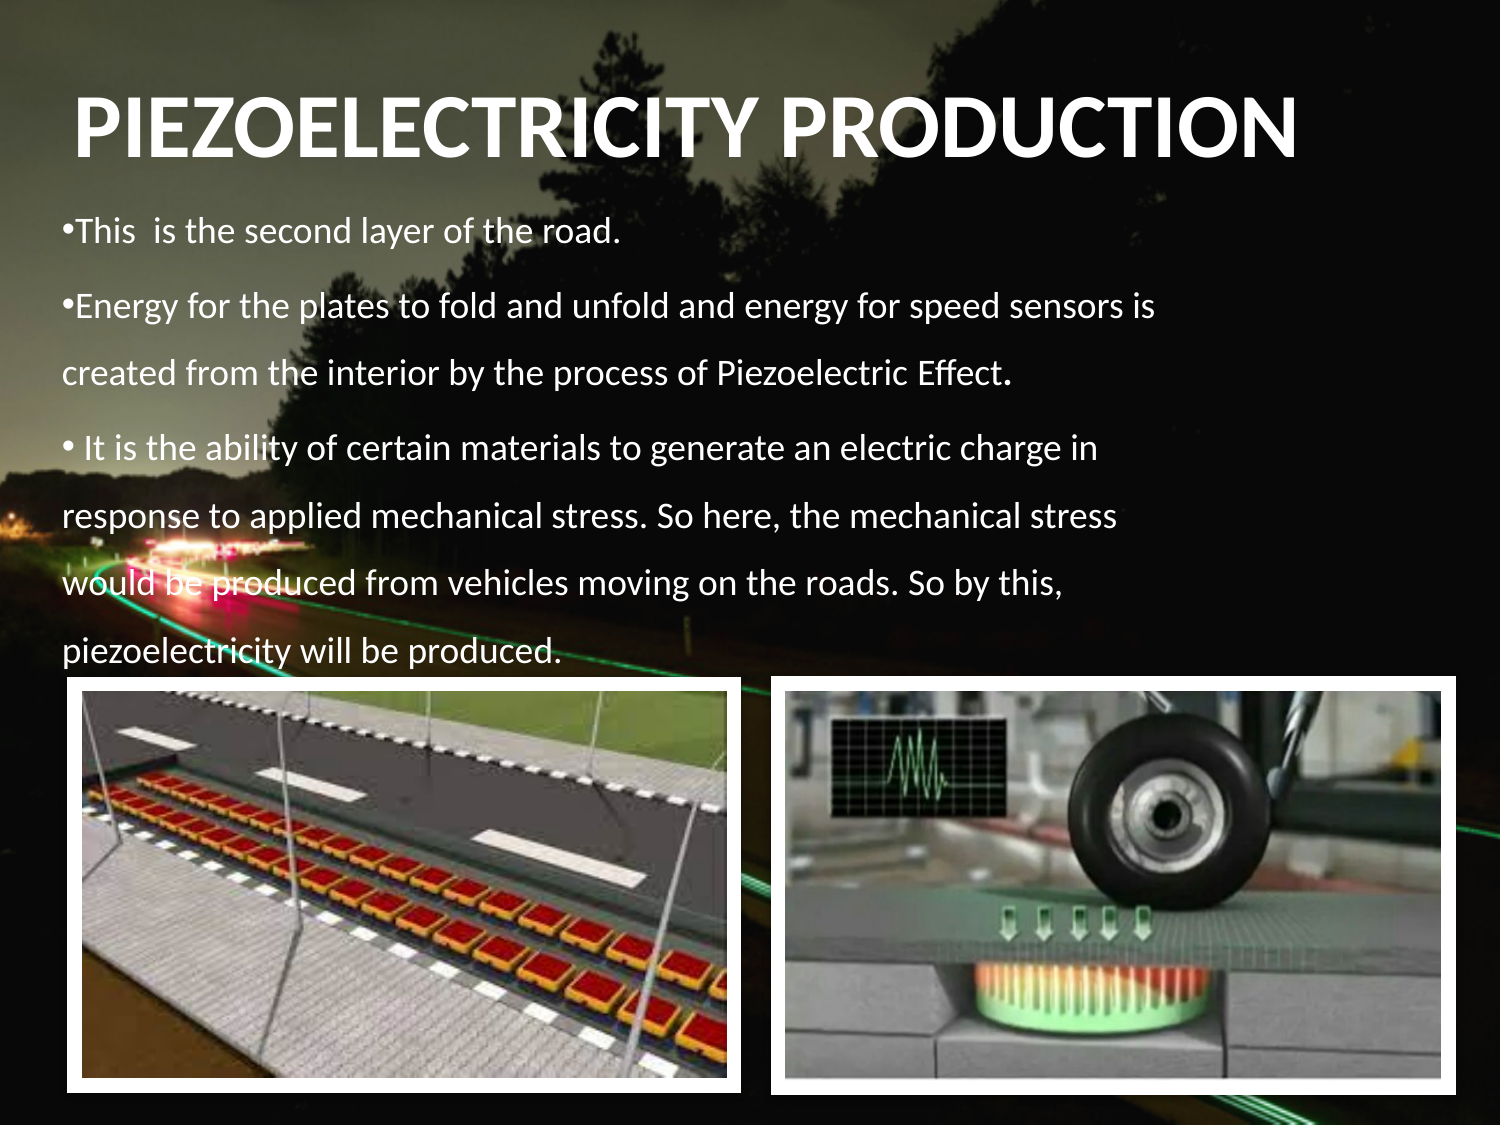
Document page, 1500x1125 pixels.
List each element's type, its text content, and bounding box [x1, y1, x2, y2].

subtitle This is the second layer of the road. Energy for the plates to fold and unfold and energy for speed sensors is created from the interior by the process of Piezoelectric Effect. It is the ability of certain materials to generate an electric charge in response to applied mechanical stress. So here, the mechanical stress would be produced from vehicles moving on the roads. So by this, piezoelectricity will be produced. [46, 175, 1214, 475]
picture [0, 0, 1500, 1125]
title PIEZOELECTRICITY PRODUCTION [58, 0, 1334, 242]
